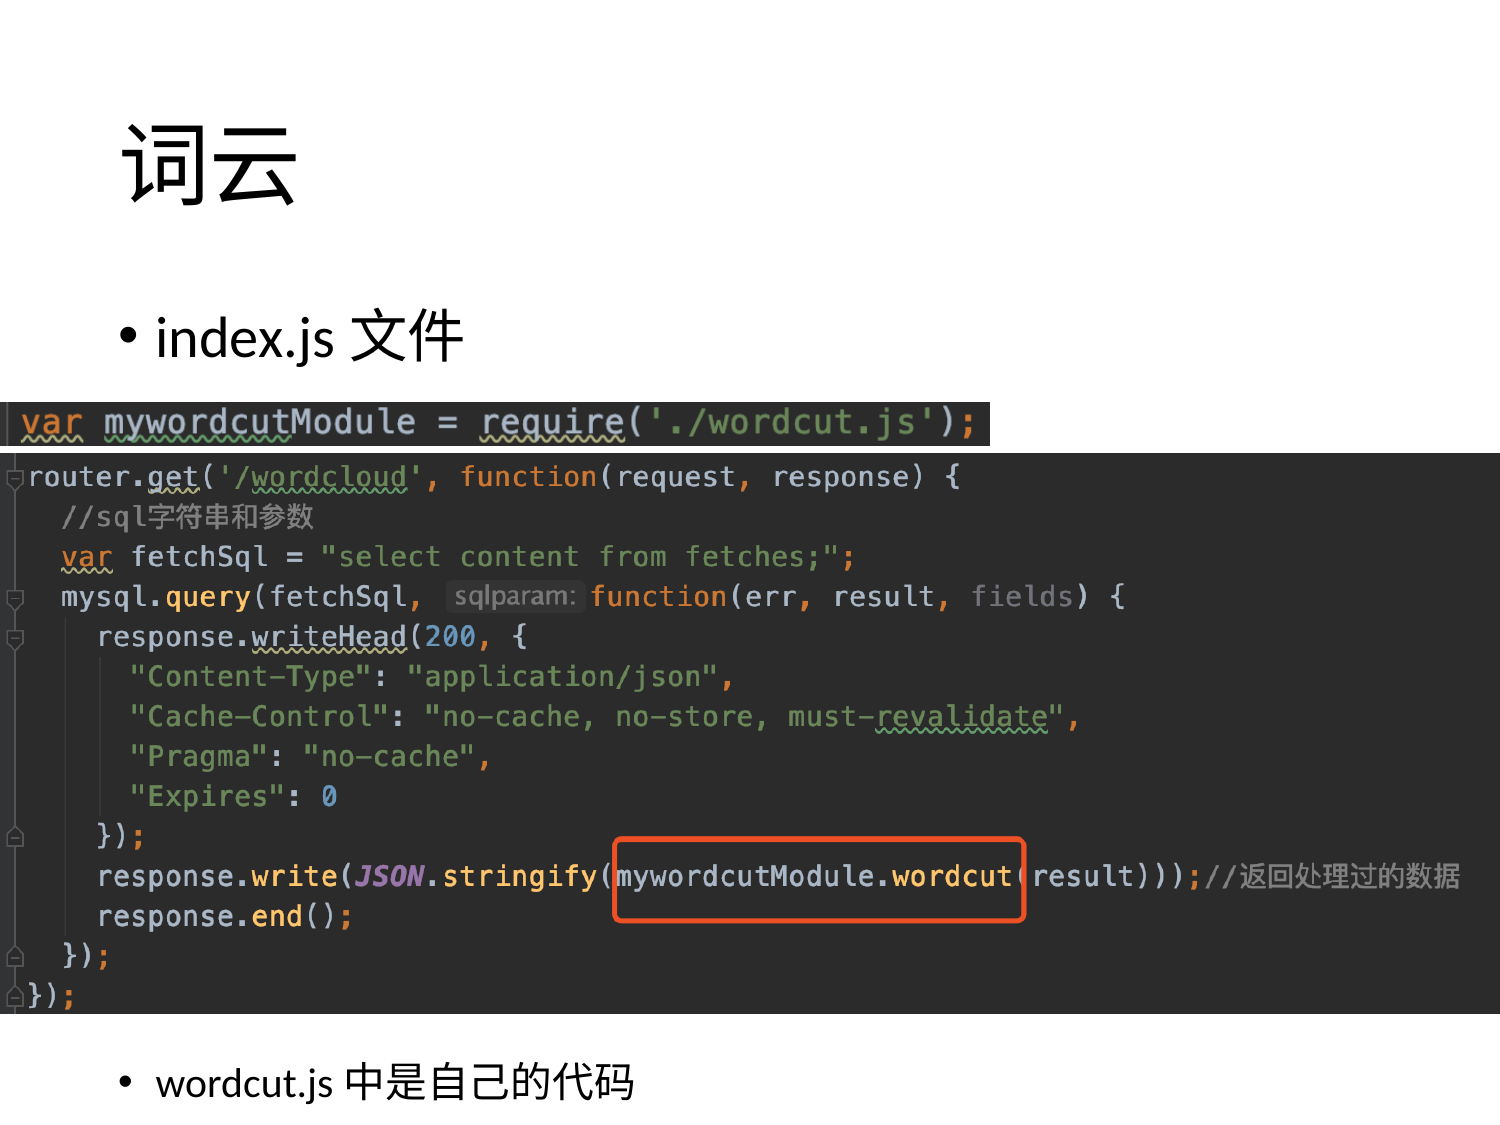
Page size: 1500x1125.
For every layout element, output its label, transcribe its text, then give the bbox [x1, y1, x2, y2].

picture [0, 402, 990, 446]
list index.js文件 wordcut.js中是自己的代码 [103, 299, 1397, 453]
picture [0, 453, 1500, 1014]
title 词云 [103, 59, 1397, 278]
